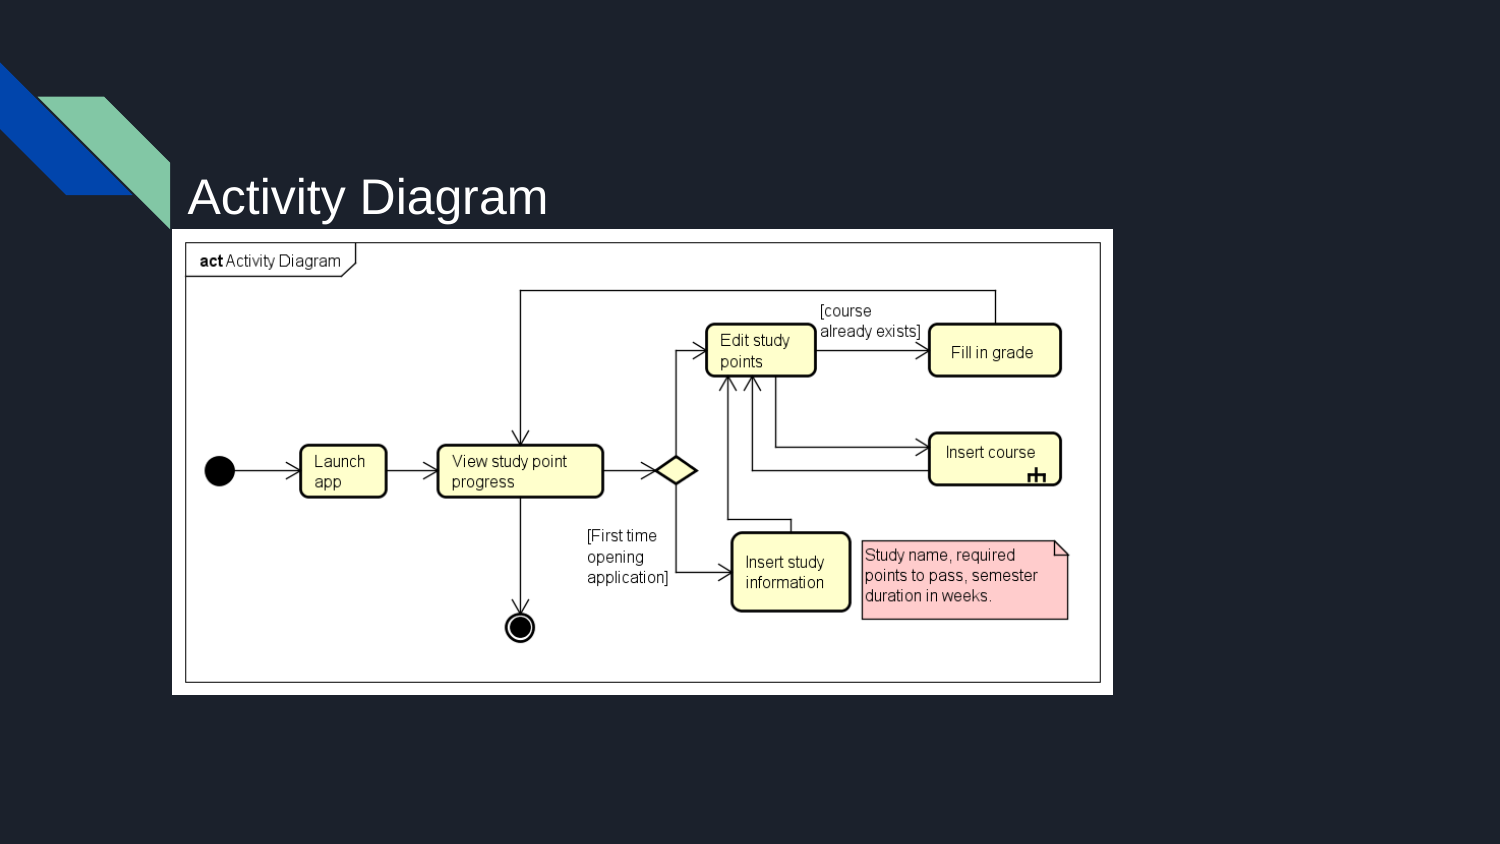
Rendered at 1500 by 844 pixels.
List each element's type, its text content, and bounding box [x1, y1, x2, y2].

picture [172, 228, 1113, 695]
title Activity Diagram [172, 149, 1328, 234]
